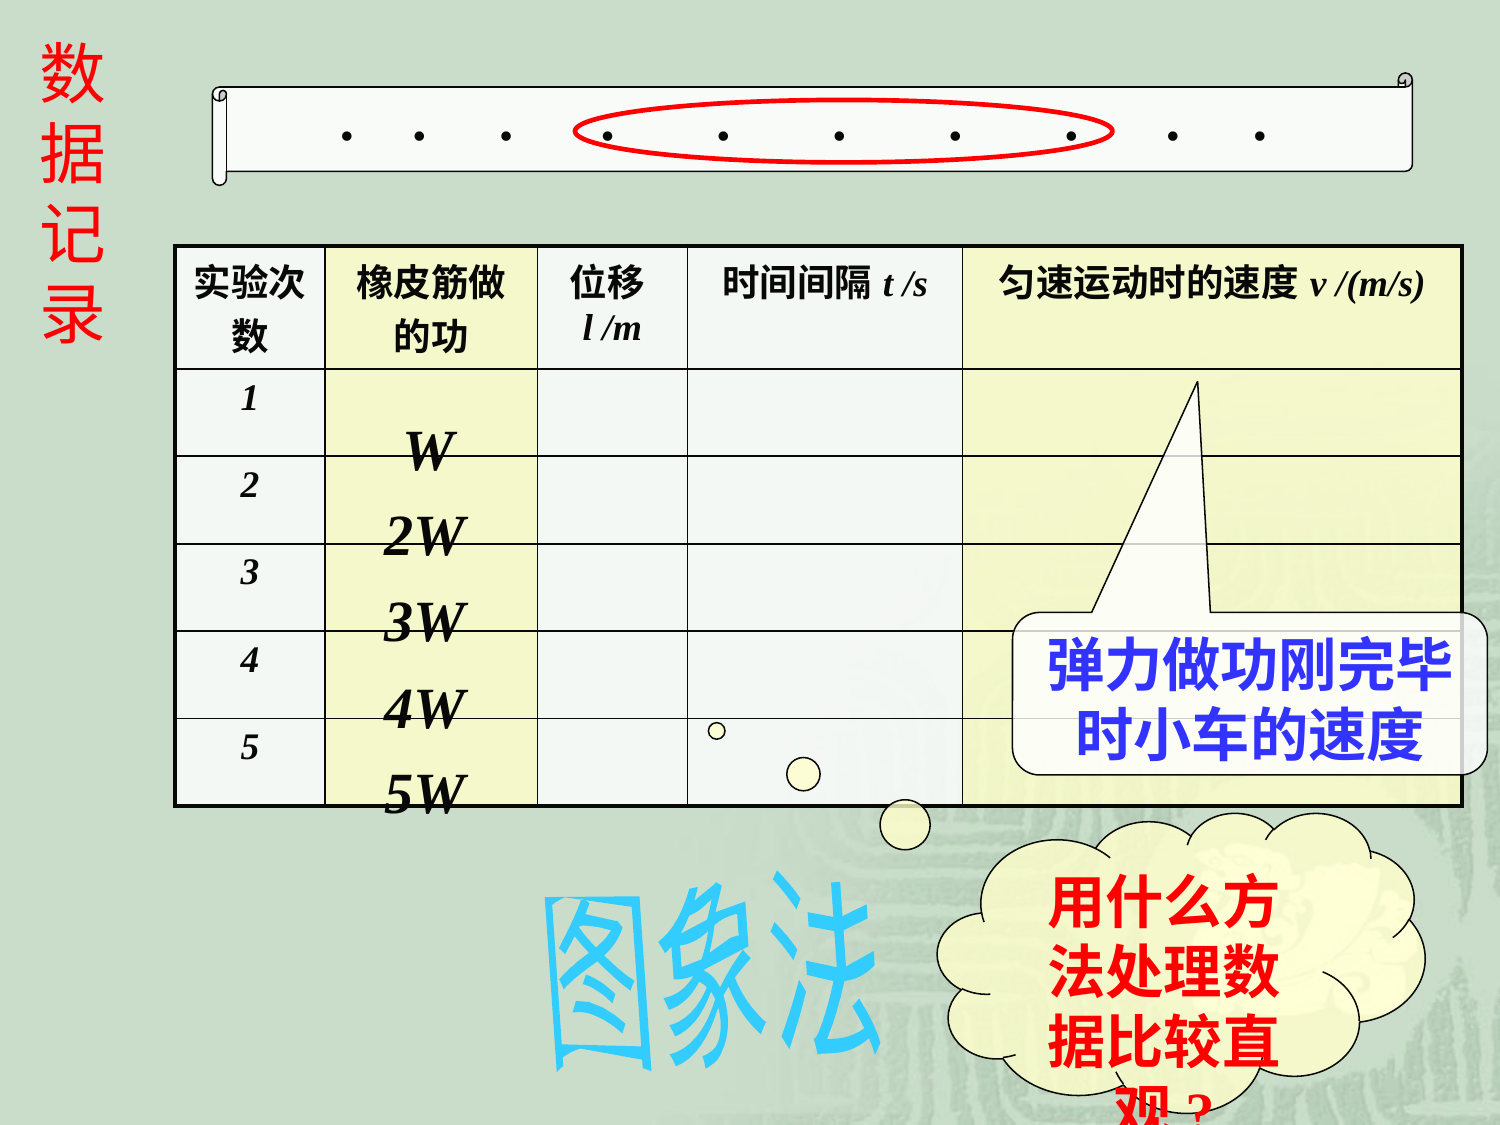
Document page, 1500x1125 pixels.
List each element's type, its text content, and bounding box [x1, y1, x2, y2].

table_cell [538, 457, 687, 543]
table_cell [1207, 545, 1460, 612]
text_box 数据记录 [24, 24, 120, 400]
table_cell [688, 370, 962, 455]
table_cell [963, 719, 1460, 804]
table_cell [1202, 457, 1460, 543]
table_cell [538, 719, 687, 804]
text_box 2W [362, 489, 488, 575]
table_cell [688, 632, 962, 718]
table_header 橡皮筋做的功 [326, 248, 537, 368]
table_cell [688, 457, 962, 543]
text_box 4W [362, 662, 488, 747]
table_cell [963, 632, 1013, 718]
text_box 5W [362, 747, 488, 833]
table_header 匀速运动时的速度v /(m/s) [963, 248, 1460, 368]
table_cell [538, 632, 687, 718]
text_box 用什么方法处理数据比较直观? [786, 757, 821, 791]
text_box W [387, 404, 463, 489]
picture [0, 0, 1500, 1125]
table_header 时间间隔t /s [688, 248, 962, 368]
table_cell [688, 719, 962, 804]
table_cell [488, 719, 537, 804]
table_cell 1 [177, 370, 324, 455]
text_box 用什么方法处理数据比较直观? [880, 799, 931, 850]
table_cell 4 [177, 632, 324, 718]
table_cell [463, 457, 537, 543]
text_box 弹力做功刚完毕时小车的速度 [1012, 381, 1488, 775]
text_box 用什么方法处理数据比较直观? [937, 813, 1426, 1114]
table_cell [326, 457, 387, 543]
table_cell [538, 370, 687, 455]
table_header 位移l /m [538, 248, 687, 368]
table_cell [326, 632, 537, 718]
text_box 3W [362, 575, 488, 660]
table_cell [963, 370, 1460, 455]
table_header 实验次数 [177, 248, 324, 368]
table_cell 5 [177, 719, 324, 804]
table_cell [326, 370, 537, 455]
table_cell [538, 545, 687, 630]
table_cell 2 [177, 457, 324, 543]
table_cell [963, 457, 1162, 543]
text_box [212, 72, 1413, 186]
table_cell [488, 545, 537, 630]
table_cell [326, 719, 362, 804]
table_cell [688, 545, 962, 630]
table_cell [963, 545, 1122, 630]
text_box 用什么方法处理数据比较直观? [708, 722, 726, 740]
table_cell [326, 545, 362, 630]
table_cell 3 [177, 545, 324, 630]
